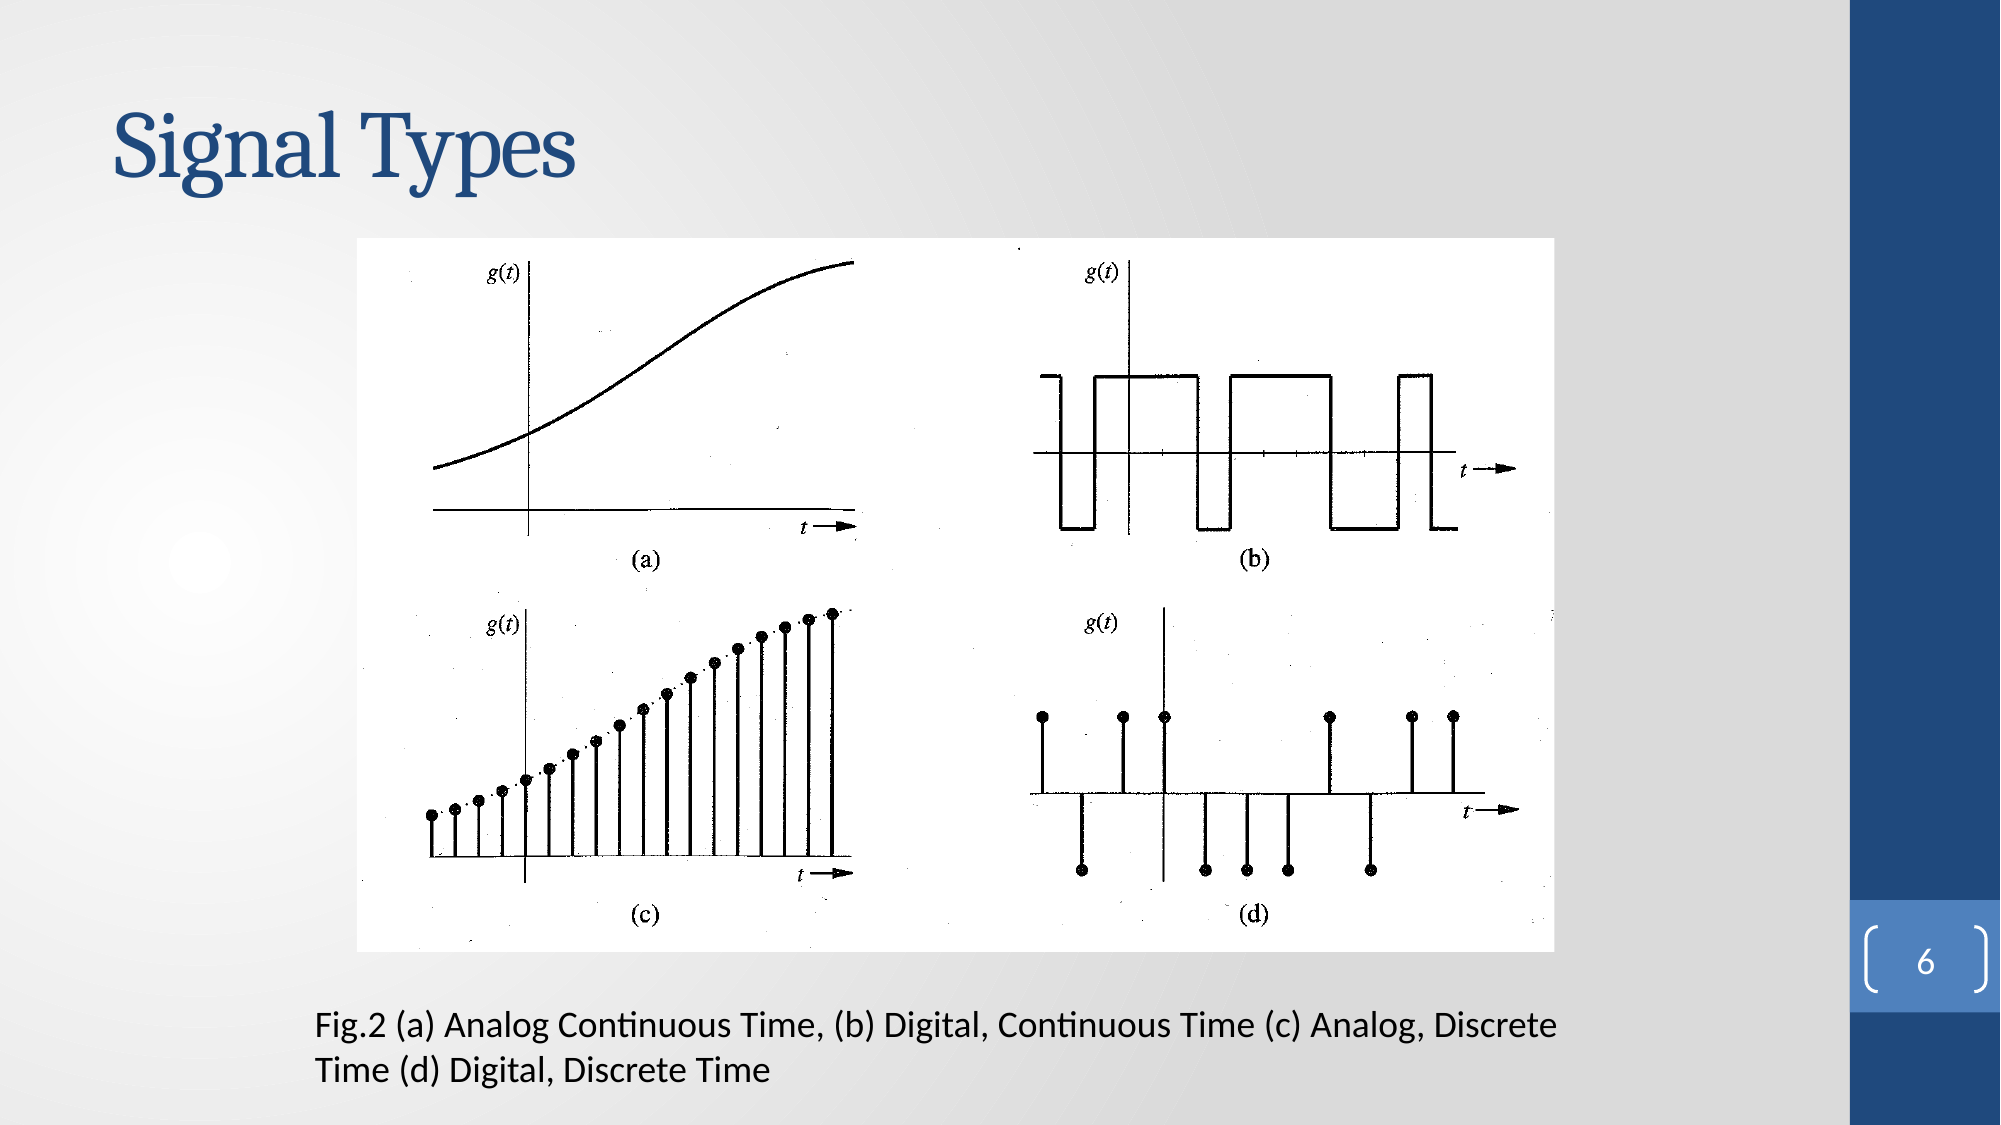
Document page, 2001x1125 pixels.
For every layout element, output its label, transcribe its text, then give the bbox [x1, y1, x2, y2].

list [356, 237, 1555, 953]
title Signal Types [99, 45, 1767, 233]
slide_number 6 [1864, 925, 1988, 994]
text_box Fig.2 (a) Analog Continuous Time, (b) Digital, Continuous Time (c) Analog, Discrete Time (d) Digital, Discrete Time [300, 992, 1602, 1098]
